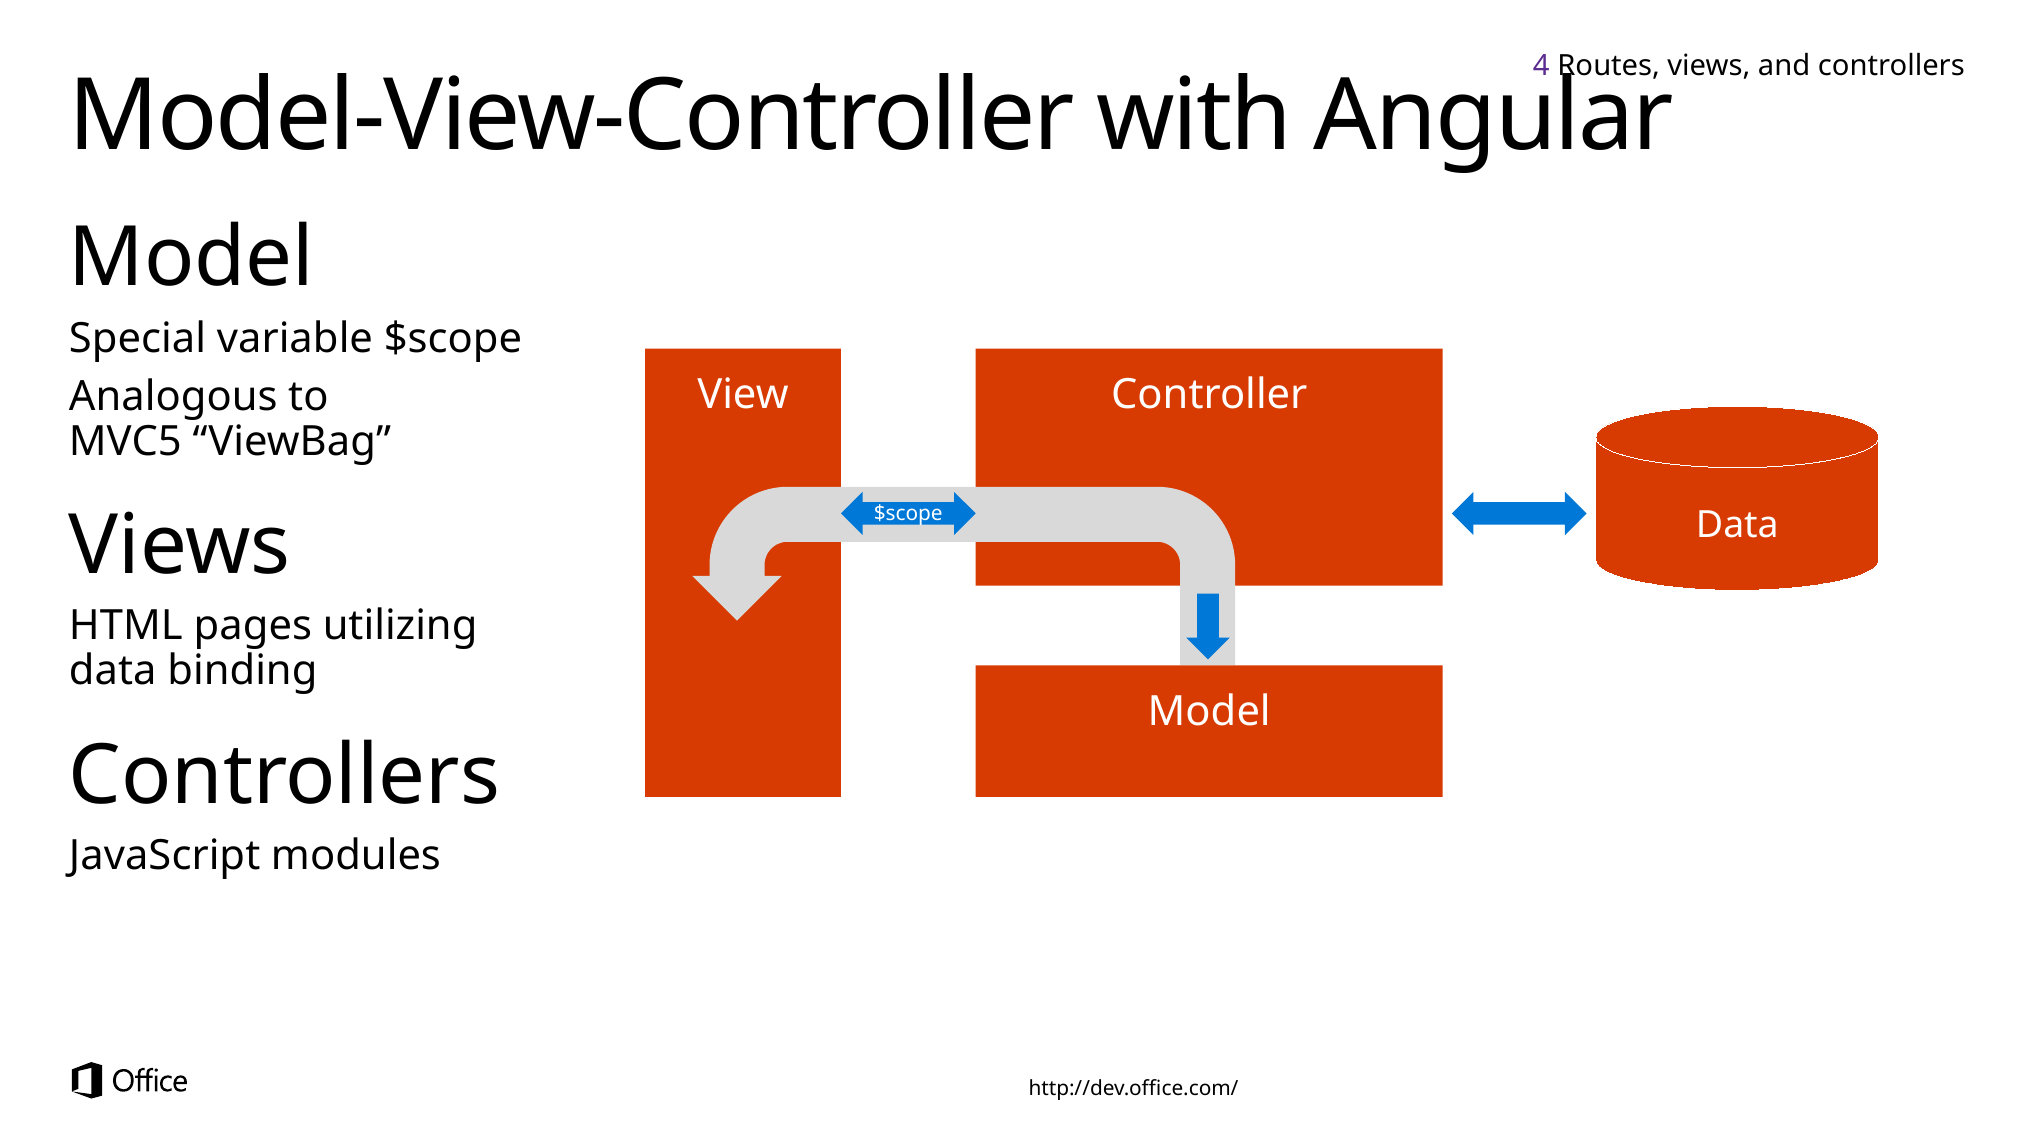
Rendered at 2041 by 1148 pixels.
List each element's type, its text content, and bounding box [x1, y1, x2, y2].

title Model-View-Controller with Angular [45, 48, 1996, 199]
text_box Controller [975, 348, 1443, 586]
text_box [1185, 592, 1231, 660]
text_box [1451, 491, 1588, 536]
text_box View [646, 348, 842, 798]
text_box Model [975, 664, 1443, 798]
footer 4 Routes, views, and controllers [1306, 48, 1996, 110]
text_box [691, 486, 1236, 664]
list Model Special variable $scope Analogous to MVC5 “ViewBag” Views HTML pages utilizing data binding Controllers JavaScript modules [45, 198, 646, 1012]
text_box Data [1594, 405, 1880, 592]
text_box $scope [840, 491, 977, 536]
